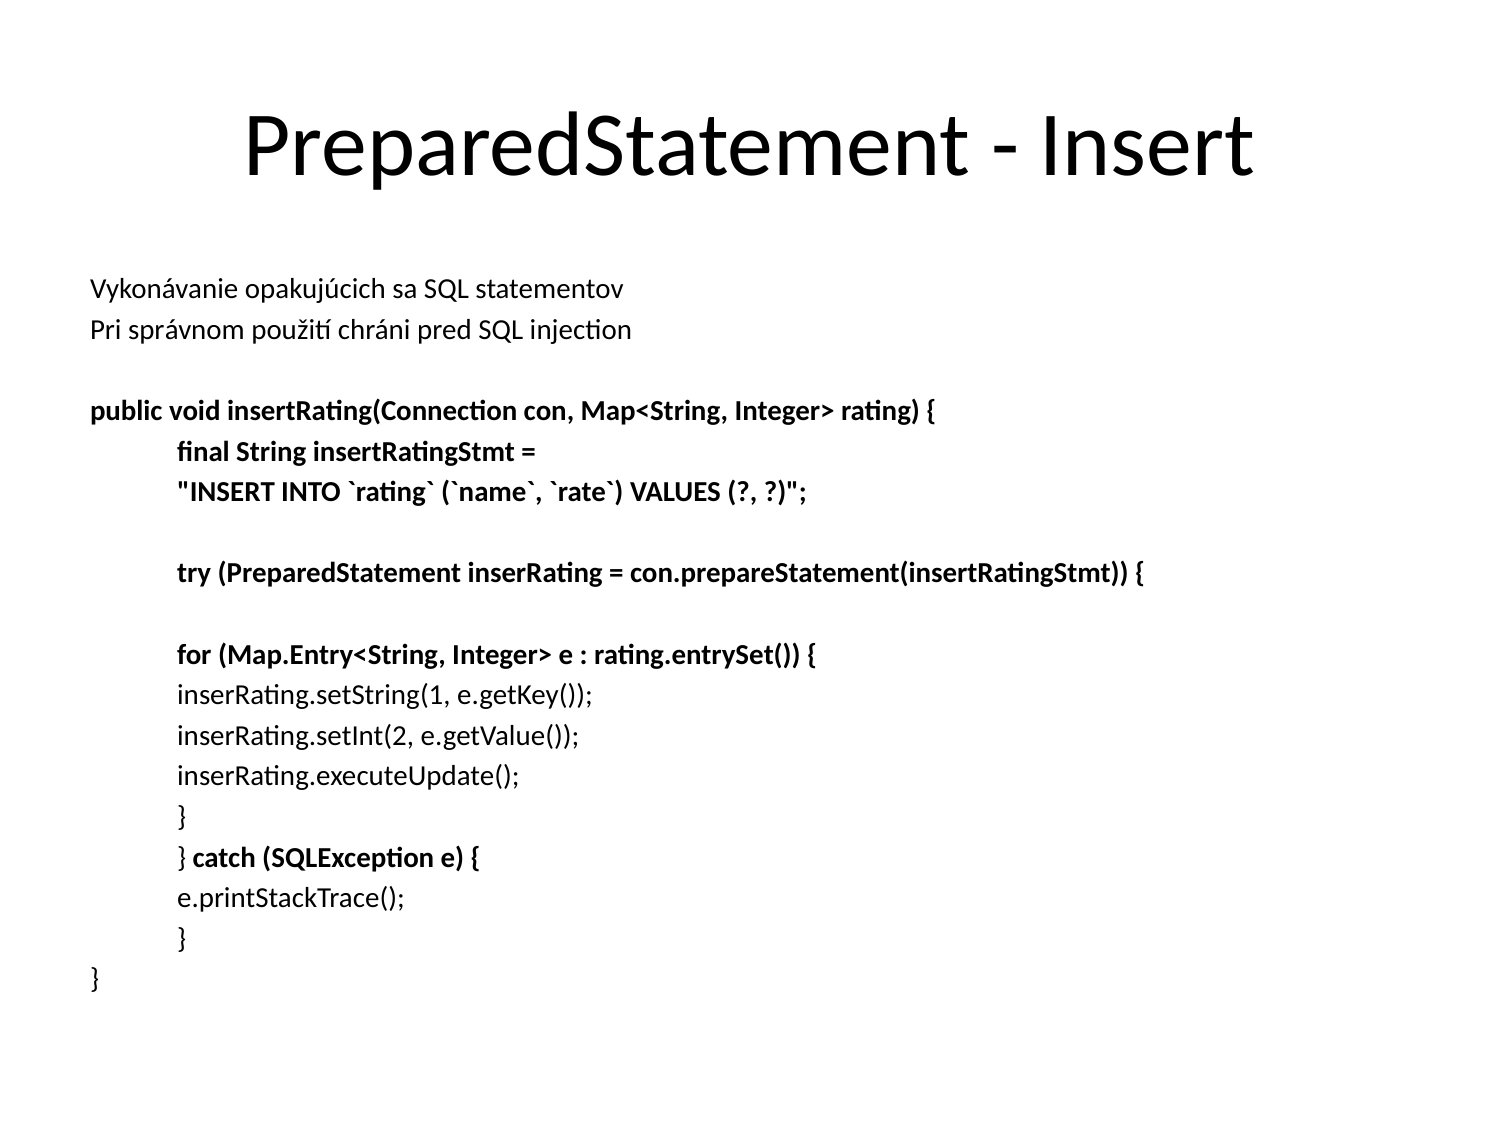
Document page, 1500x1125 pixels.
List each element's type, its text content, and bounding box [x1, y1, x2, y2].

title PreparedStatement - Insert [75, 45, 1425, 233]
list Vykonávanie opakujúcich sa SQL statementov Pri správnom použití chráni pred SQL injection public void insertRating(Connection con, Map<String, Integer> rating) { final String insertRatingStmt = "INSERT INTO `rating` (`name`, `rate`) VALUES (?, ?)"; try (PreparedStatement inserRating = con.prepareStatement(insertRatingStmt)) { for (Map.Entry<String, Integer> e : rating.entrySet()) { inserRating.setString(1, e.getKey()); inserRating.setInt(2, e.getValue()); inserRating.executeUpdate(); } } catch (SQLException e) { e.printStackTrace(); } } [75, 262, 1425, 1005]
